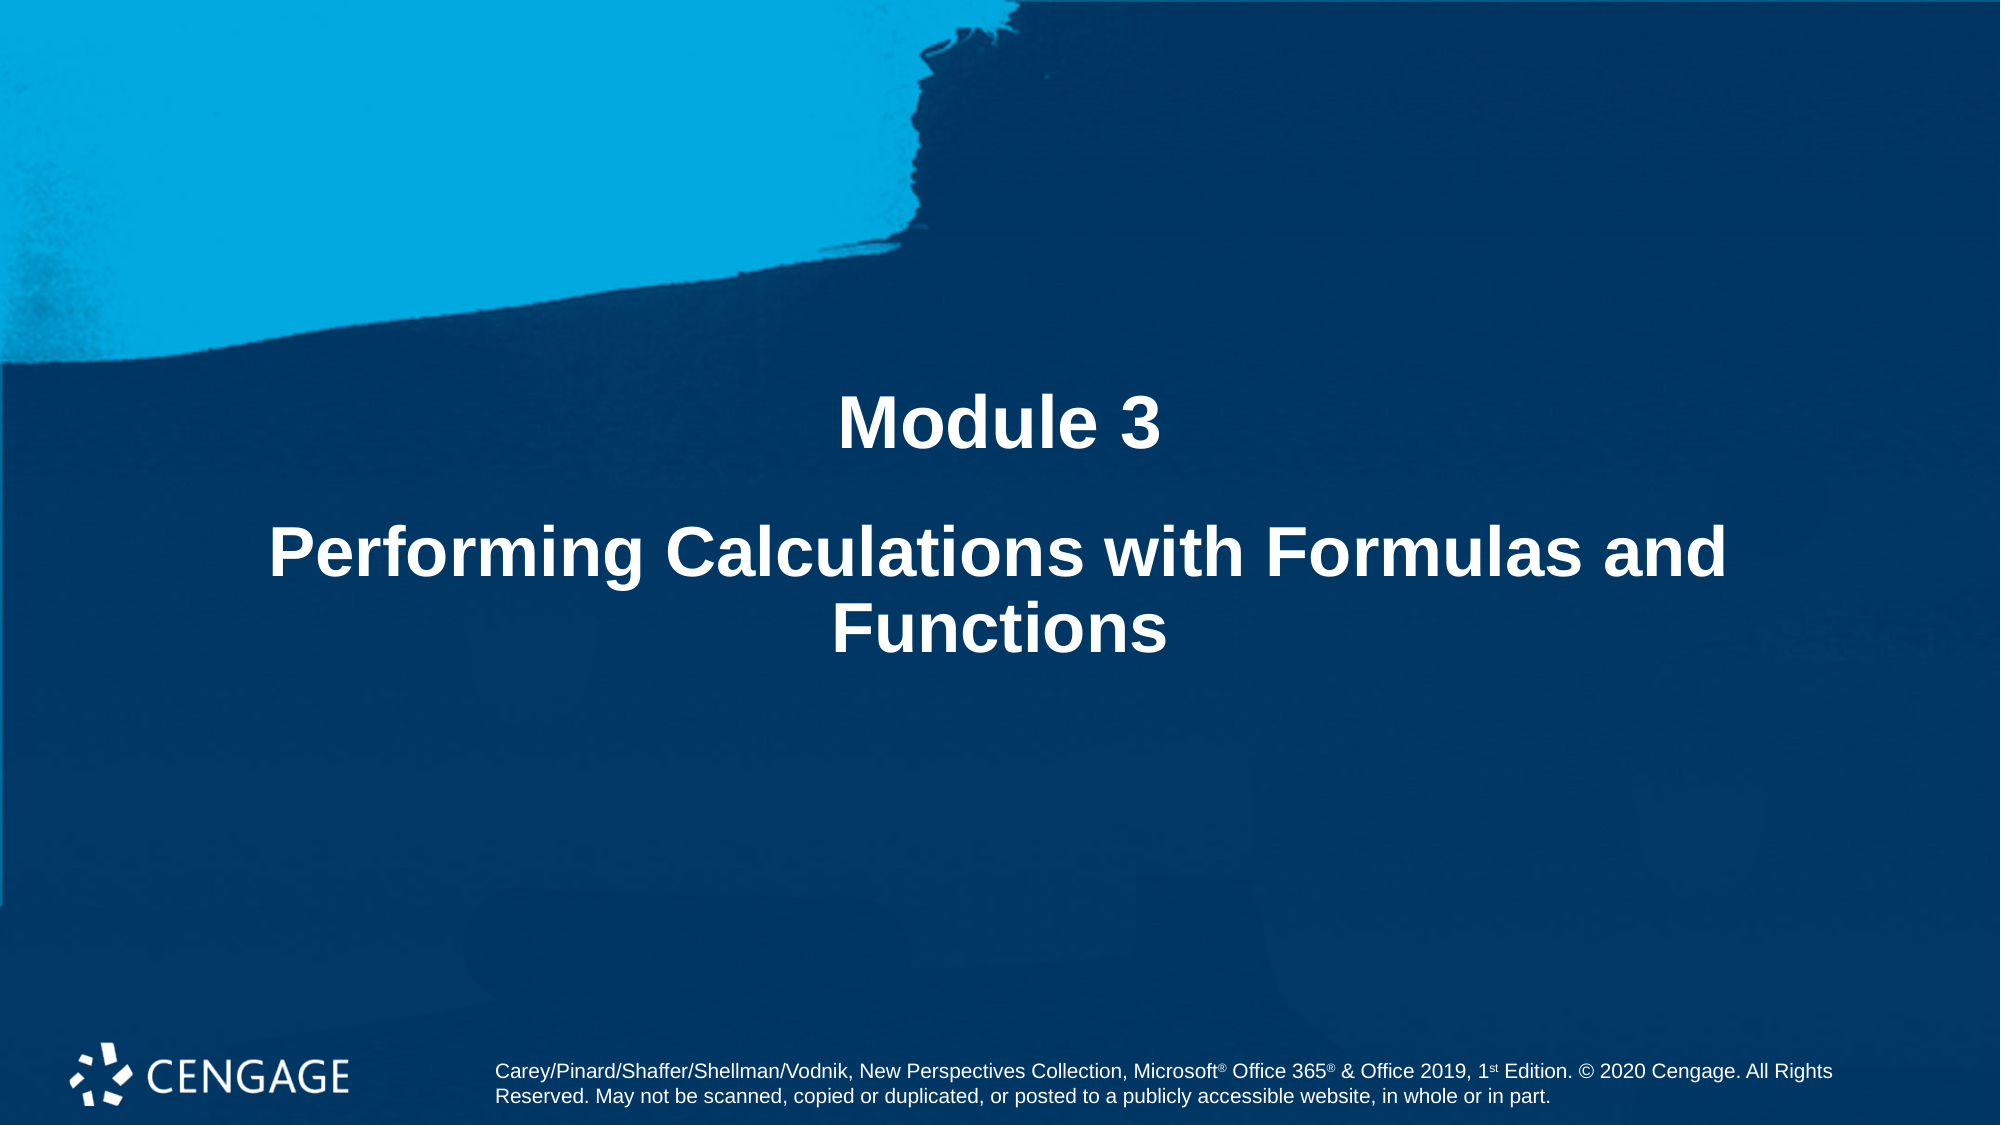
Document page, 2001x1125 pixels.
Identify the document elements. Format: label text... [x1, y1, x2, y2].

footer Carey/Pinard/Shaffer/Shellman/Vodnik, New Perspectives Collection, Microsoft® Office 365® & Office 2019, 1st Edition. © 2020 Cengage. All Rights Reserved. May not be scanned, copied or duplicated, or posted to a publicly accessible website, in whole or in part. [480, 1053, 1934, 1113]
list Module 3 [98, 363, 1902, 466]
picture [925, 43, 946, 52]
picture [0, 2, 2000, 1125]
title Performing Calculations with Formulas and Functions [98, 515, 1902, 679]
